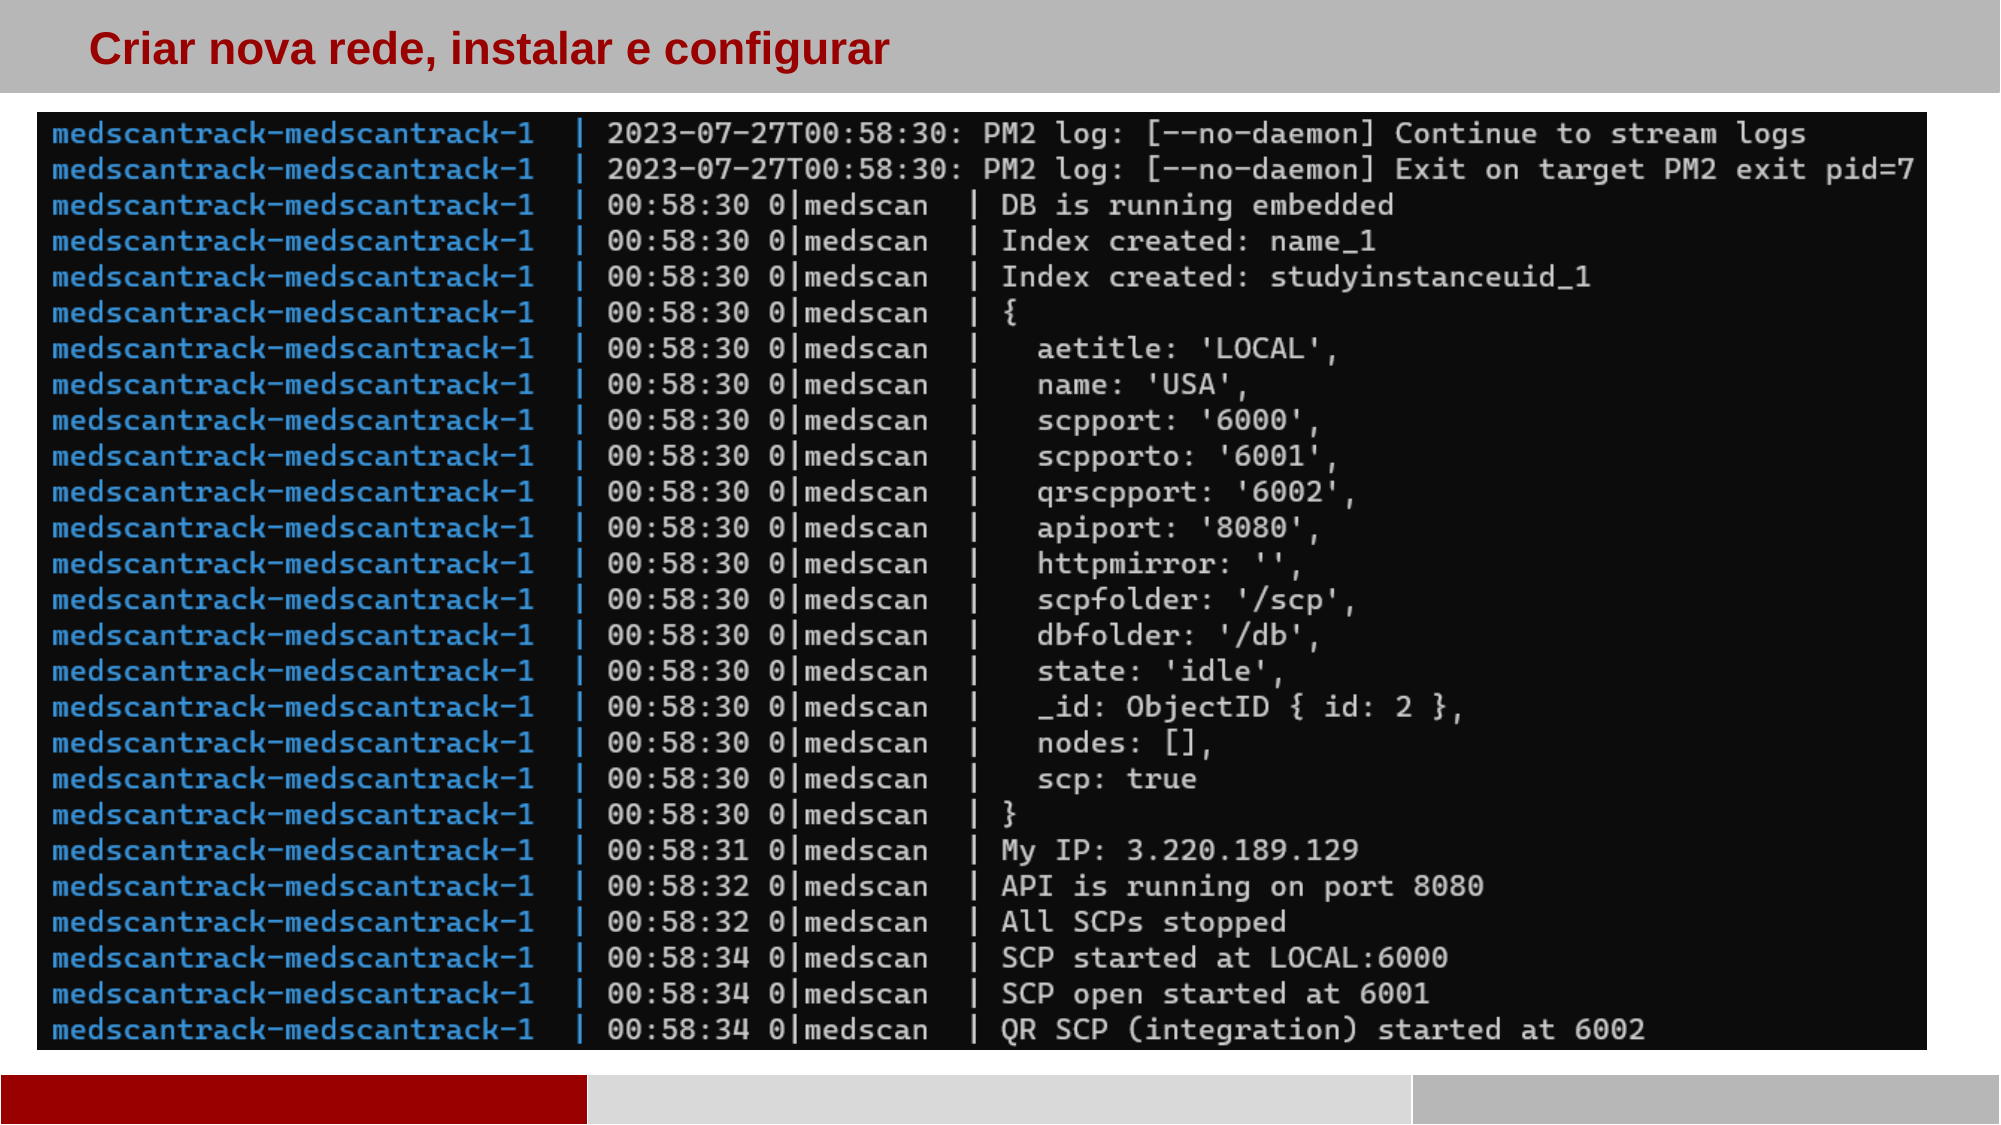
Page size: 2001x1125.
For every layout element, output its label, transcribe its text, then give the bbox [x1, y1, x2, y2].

text_box [1412, 1074, 2000, 1125]
text_box [587, 1074, 1412, 1125]
text_box [0, 1074, 587, 1125]
picture [37, 112, 1928, 1051]
text_box Criar nova rede, instalar e configurar [0, 0, 1999, 92]
